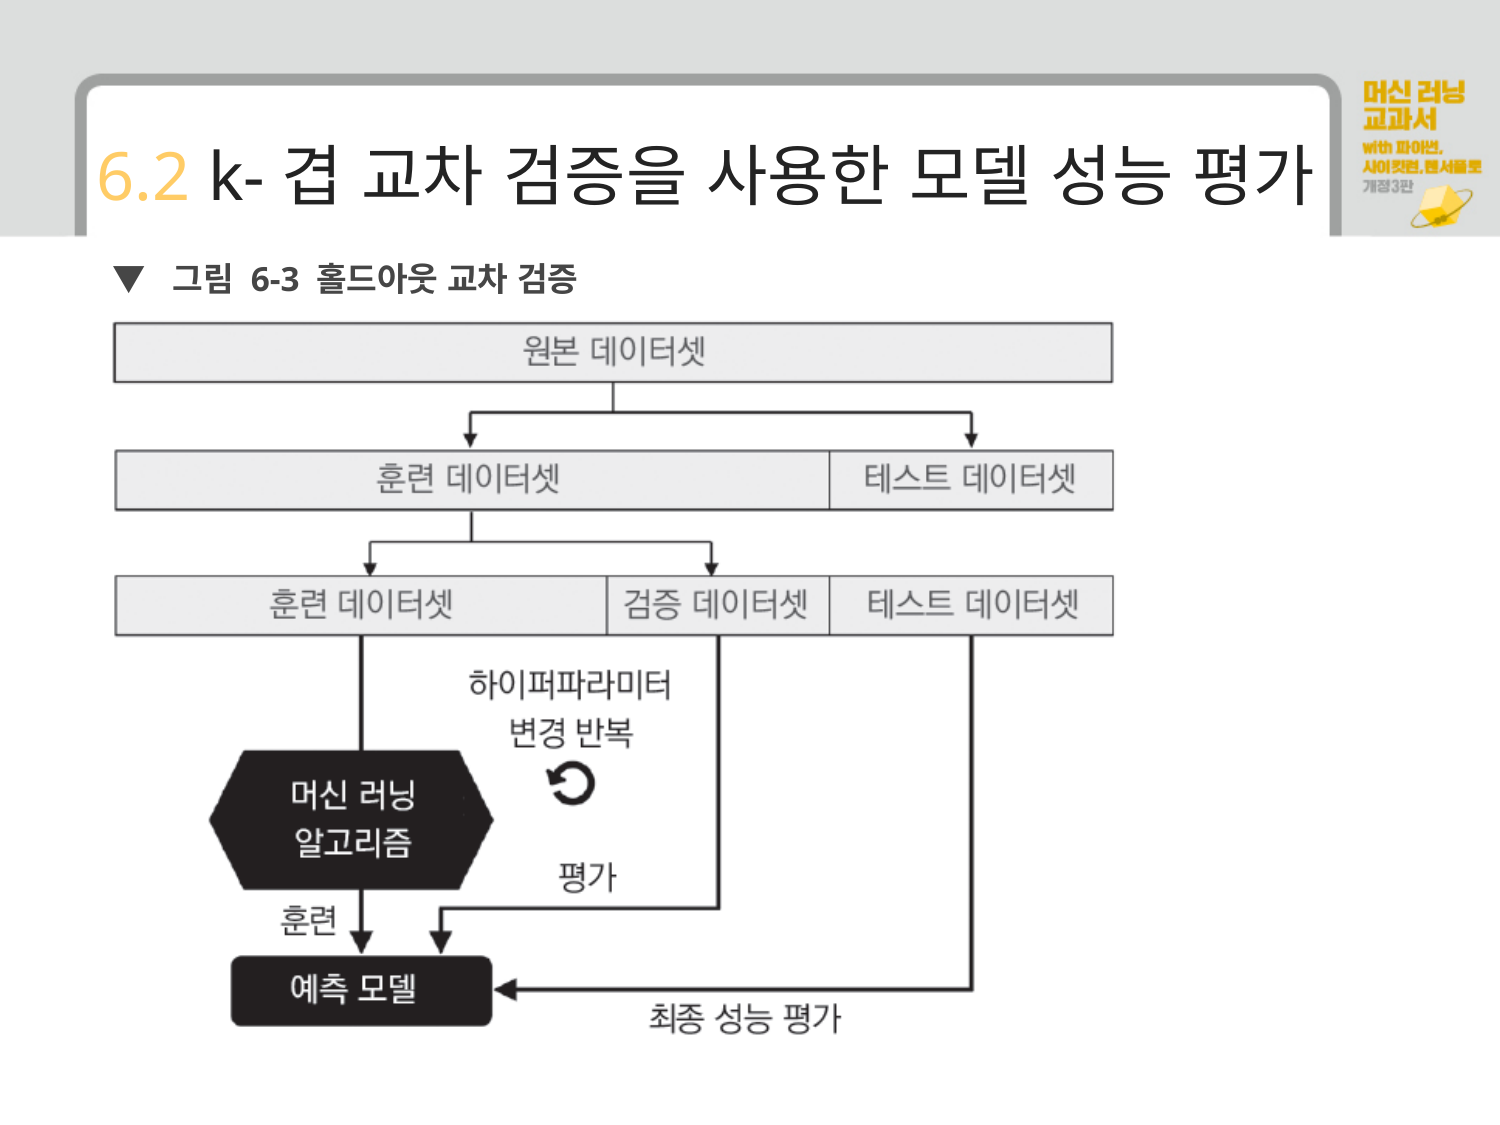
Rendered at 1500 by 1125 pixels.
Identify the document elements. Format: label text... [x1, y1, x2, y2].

text_box ▼ 그림 6-3 홀드아웃 교차 검증 [97, 251, 1424, 317]
title 6.2 k-겹 교차 검증을 사용한 모델 성능 평가 [81, 90, 1412, 222]
picture [0, 0, 1500, 1125]
